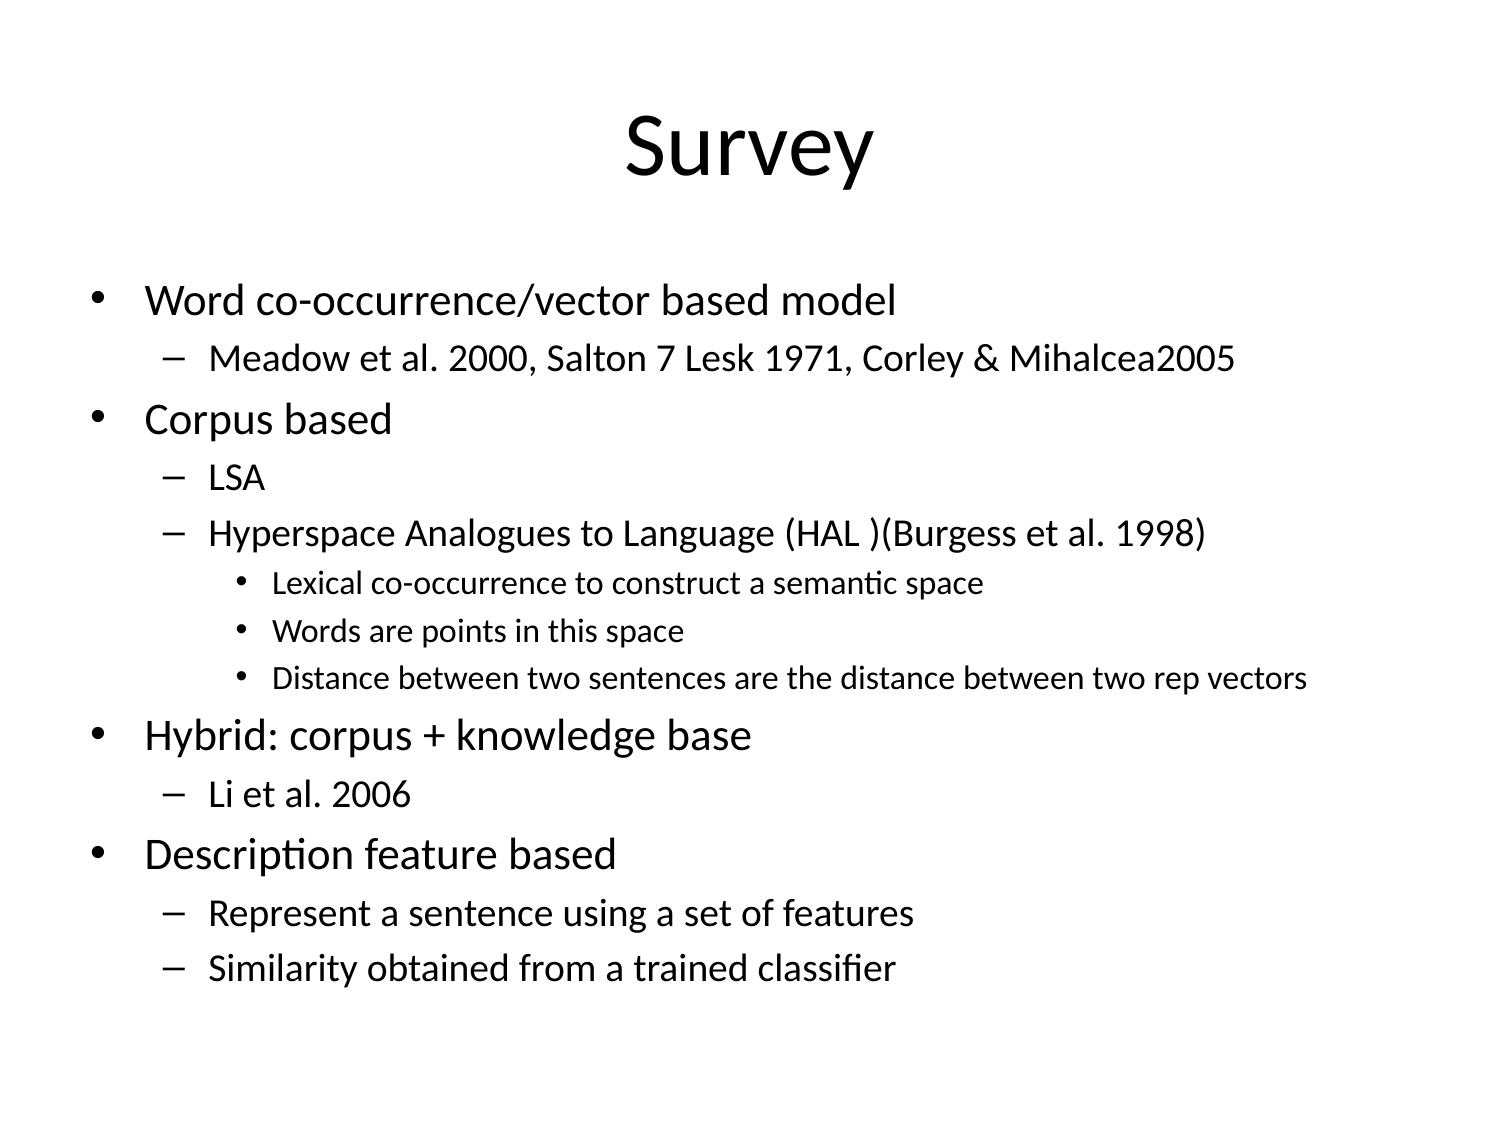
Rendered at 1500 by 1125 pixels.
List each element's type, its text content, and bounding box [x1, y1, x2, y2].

title Survey [75, 45, 1425, 233]
list Word co-occurrence/vector based model Meadow et al. 2000, Salton 7 Lesk 1971, Corley & Mihalcea2005 Corpus based LSA Hyperspace Analogues to Language (HAL )(Burgess et al. 1998) Lexical co-occurrence to construct a semantic space Words are points in this space Distance between two sentences are the distance between two rep vectors Hybrid: corpus + knowledge base Li et al. 2006 Description feature based Represent a sentence using a set of features Similarity obtained from a trained classifier [75, 262, 1425, 1005]
